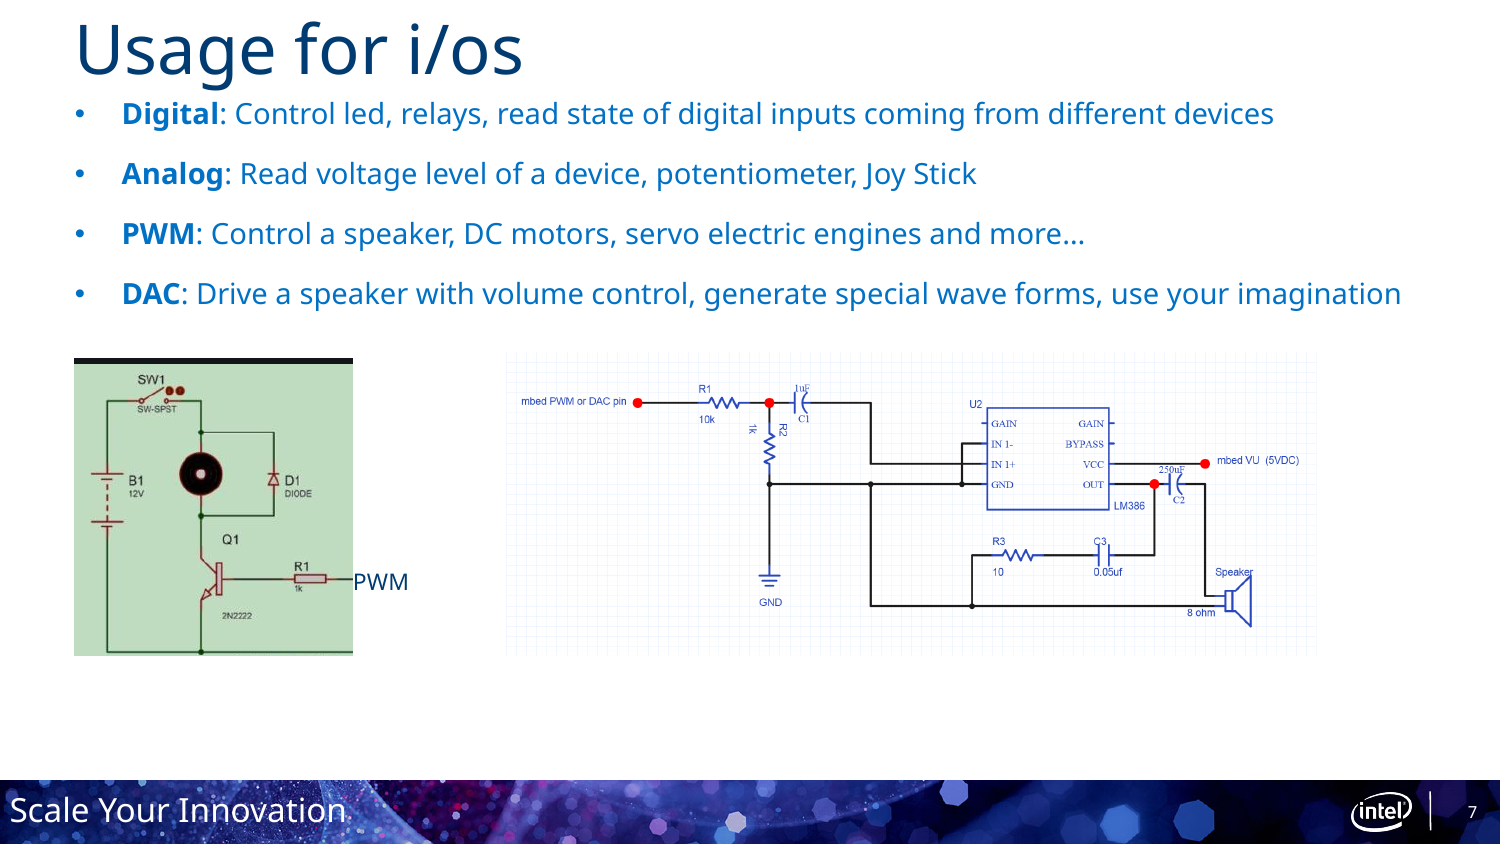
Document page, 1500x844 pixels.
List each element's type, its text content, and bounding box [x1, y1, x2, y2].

list Digital: Control led, relays, read state of digital inputs coming from different devices Analog: Read voltage level of a device, potentiometer, Joy Stick PWM: Control a speaker, DC motors, servo electric engines and more… DAC: Drive a speaker with volume control, generate special wave forms, use your imagination [74, 95, 1425, 760]
slide_number 7 [1127, 791, 1478, 837]
picture [506, 352, 1317, 656]
text_box PWM [358, 567, 433, 596]
picture [0, 780, 1500, 844]
picture [74, 358, 354, 656]
title Usage for i/os [74, 25, 1425, 95]
